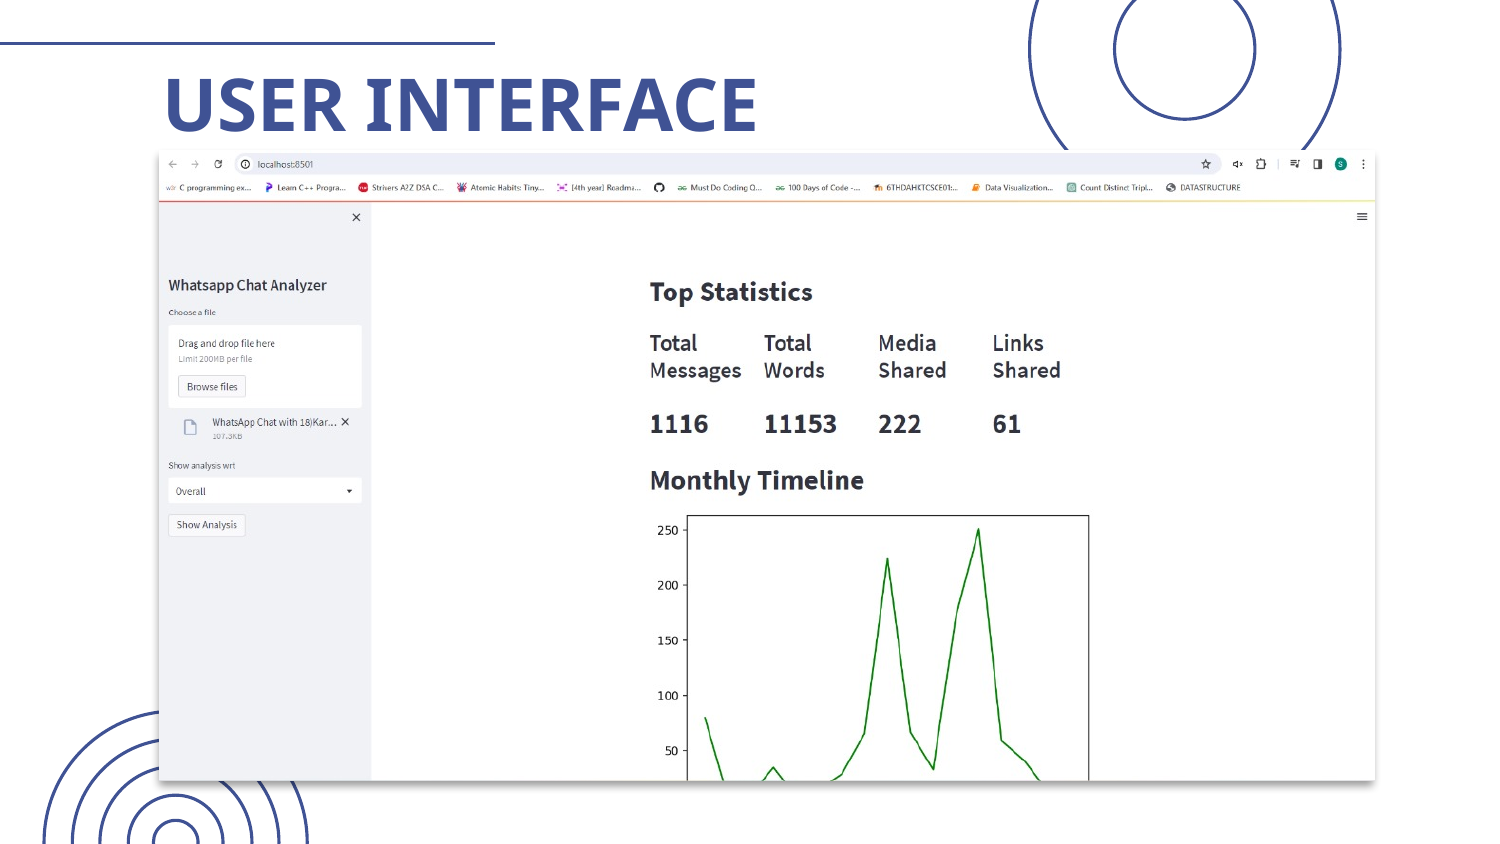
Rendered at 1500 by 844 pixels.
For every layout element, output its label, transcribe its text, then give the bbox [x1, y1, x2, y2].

title USER INTERFACE [53, 43, 869, 312]
picture [159, 149, 1375, 781]
text_box [1029, 0, 1340, 148]
